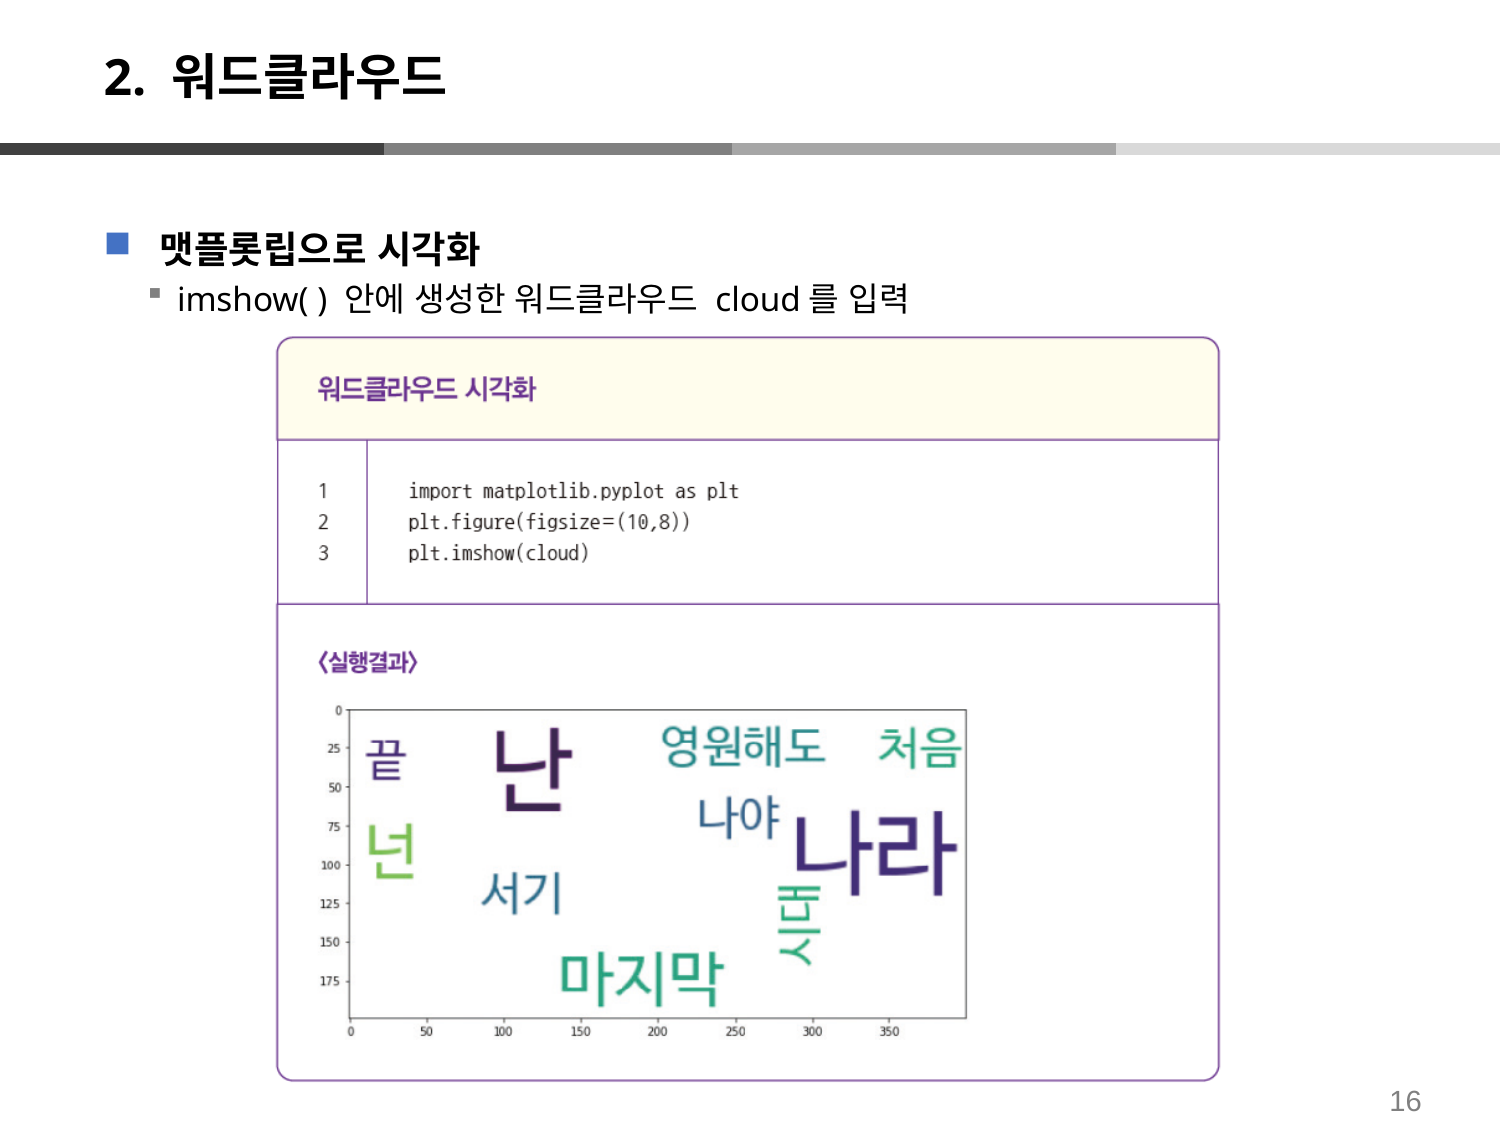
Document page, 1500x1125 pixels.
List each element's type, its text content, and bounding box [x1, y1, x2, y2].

list 맷플롯립으로 시각화 imshow( ) 안에 생성한 워드클라우드 cloud를 입력 [88, 196, 1436, 1083]
picture [270, 328, 1230, 1092]
title 2. 워드클라우드 [88, 30, 1211, 121]
